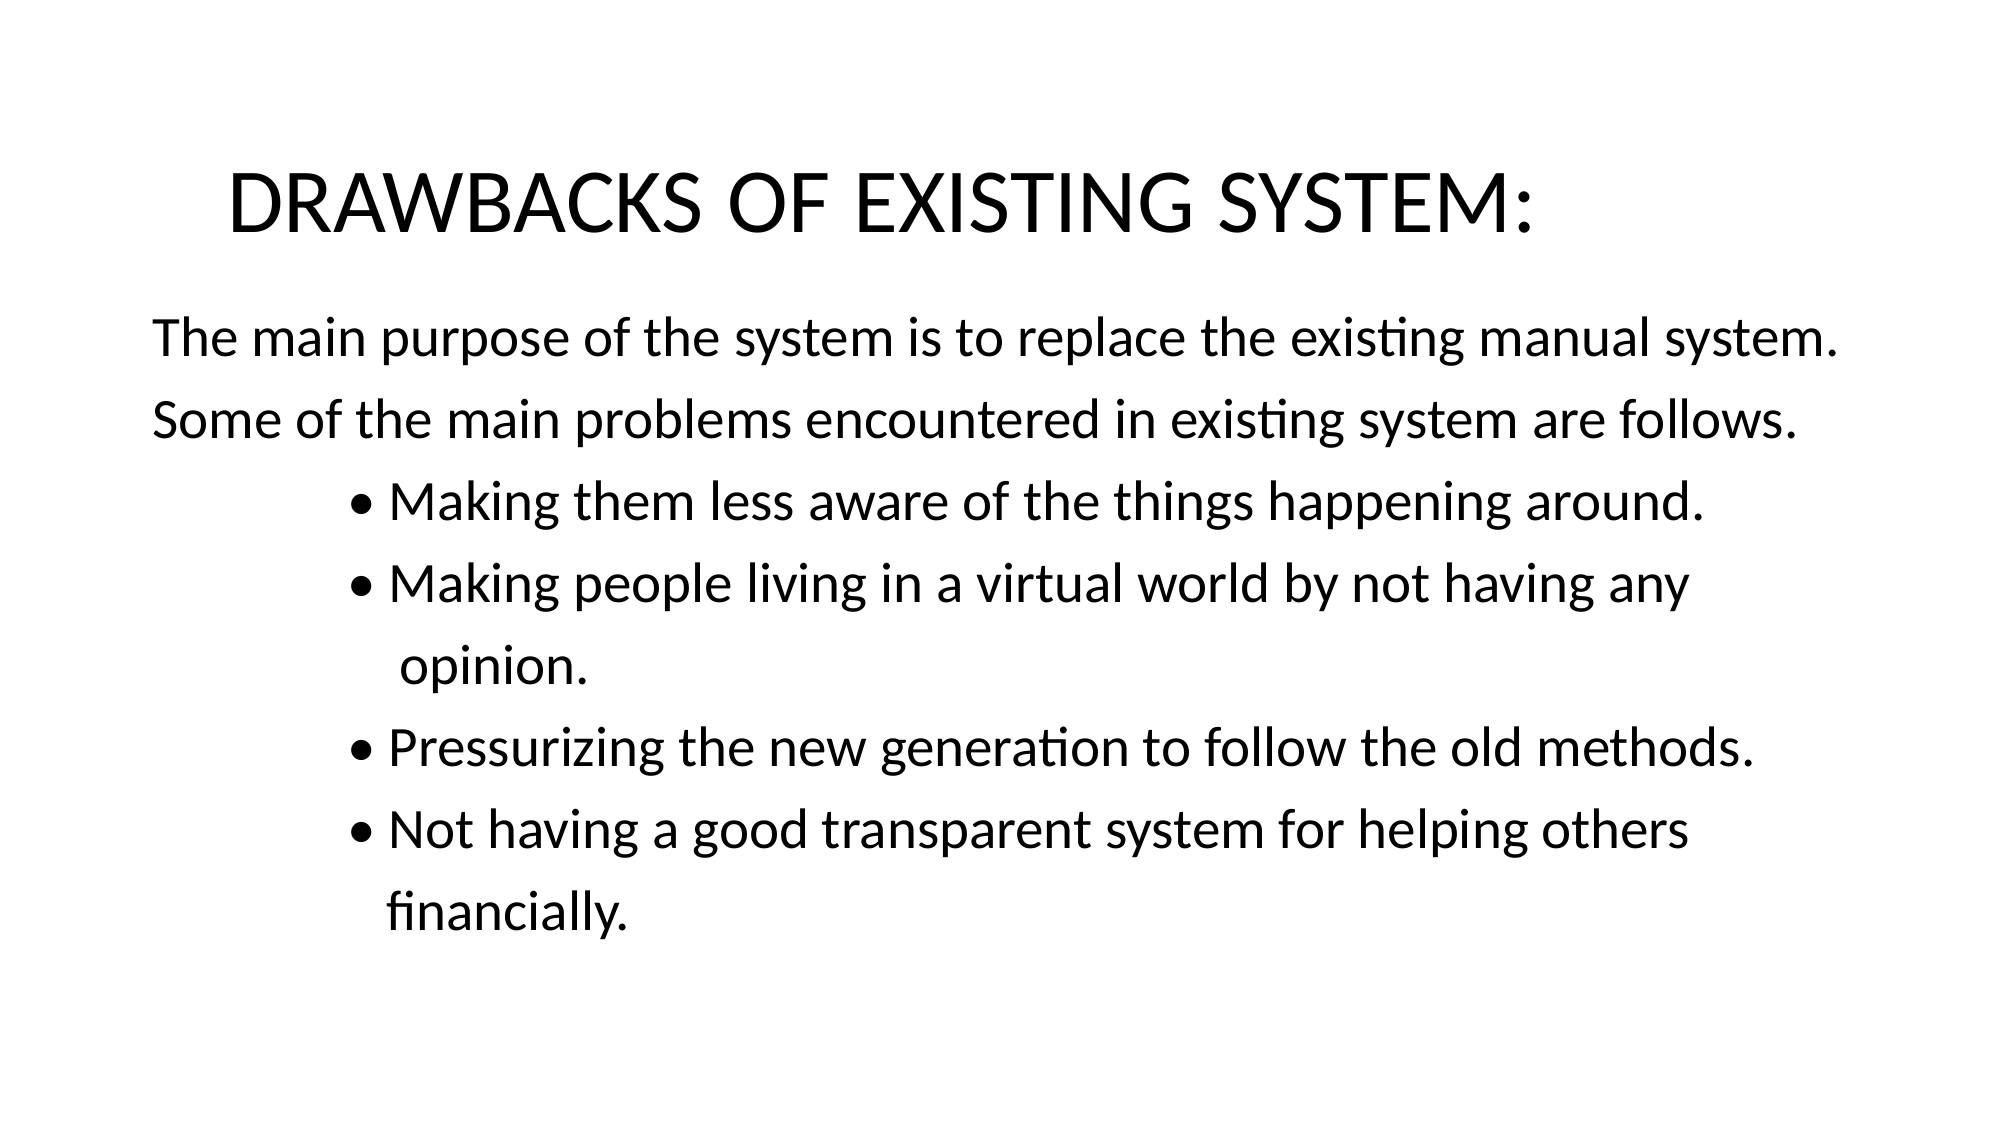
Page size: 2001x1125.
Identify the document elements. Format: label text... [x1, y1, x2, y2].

title DRAWBACKS OF EXISTING SYSTEM: [137, 59, 1863, 278]
list The main purpose of the system is to replace the existing manual system. Some of the main problems encountered in existing system are follows. • Making them less aware of the things happening around. • Making people living in a virtual world by not having any opinion. • Pressurizing the new generation to follow the old methods. • Not having a good transparent system for helping others financially. [137, 299, 1863, 1014]
